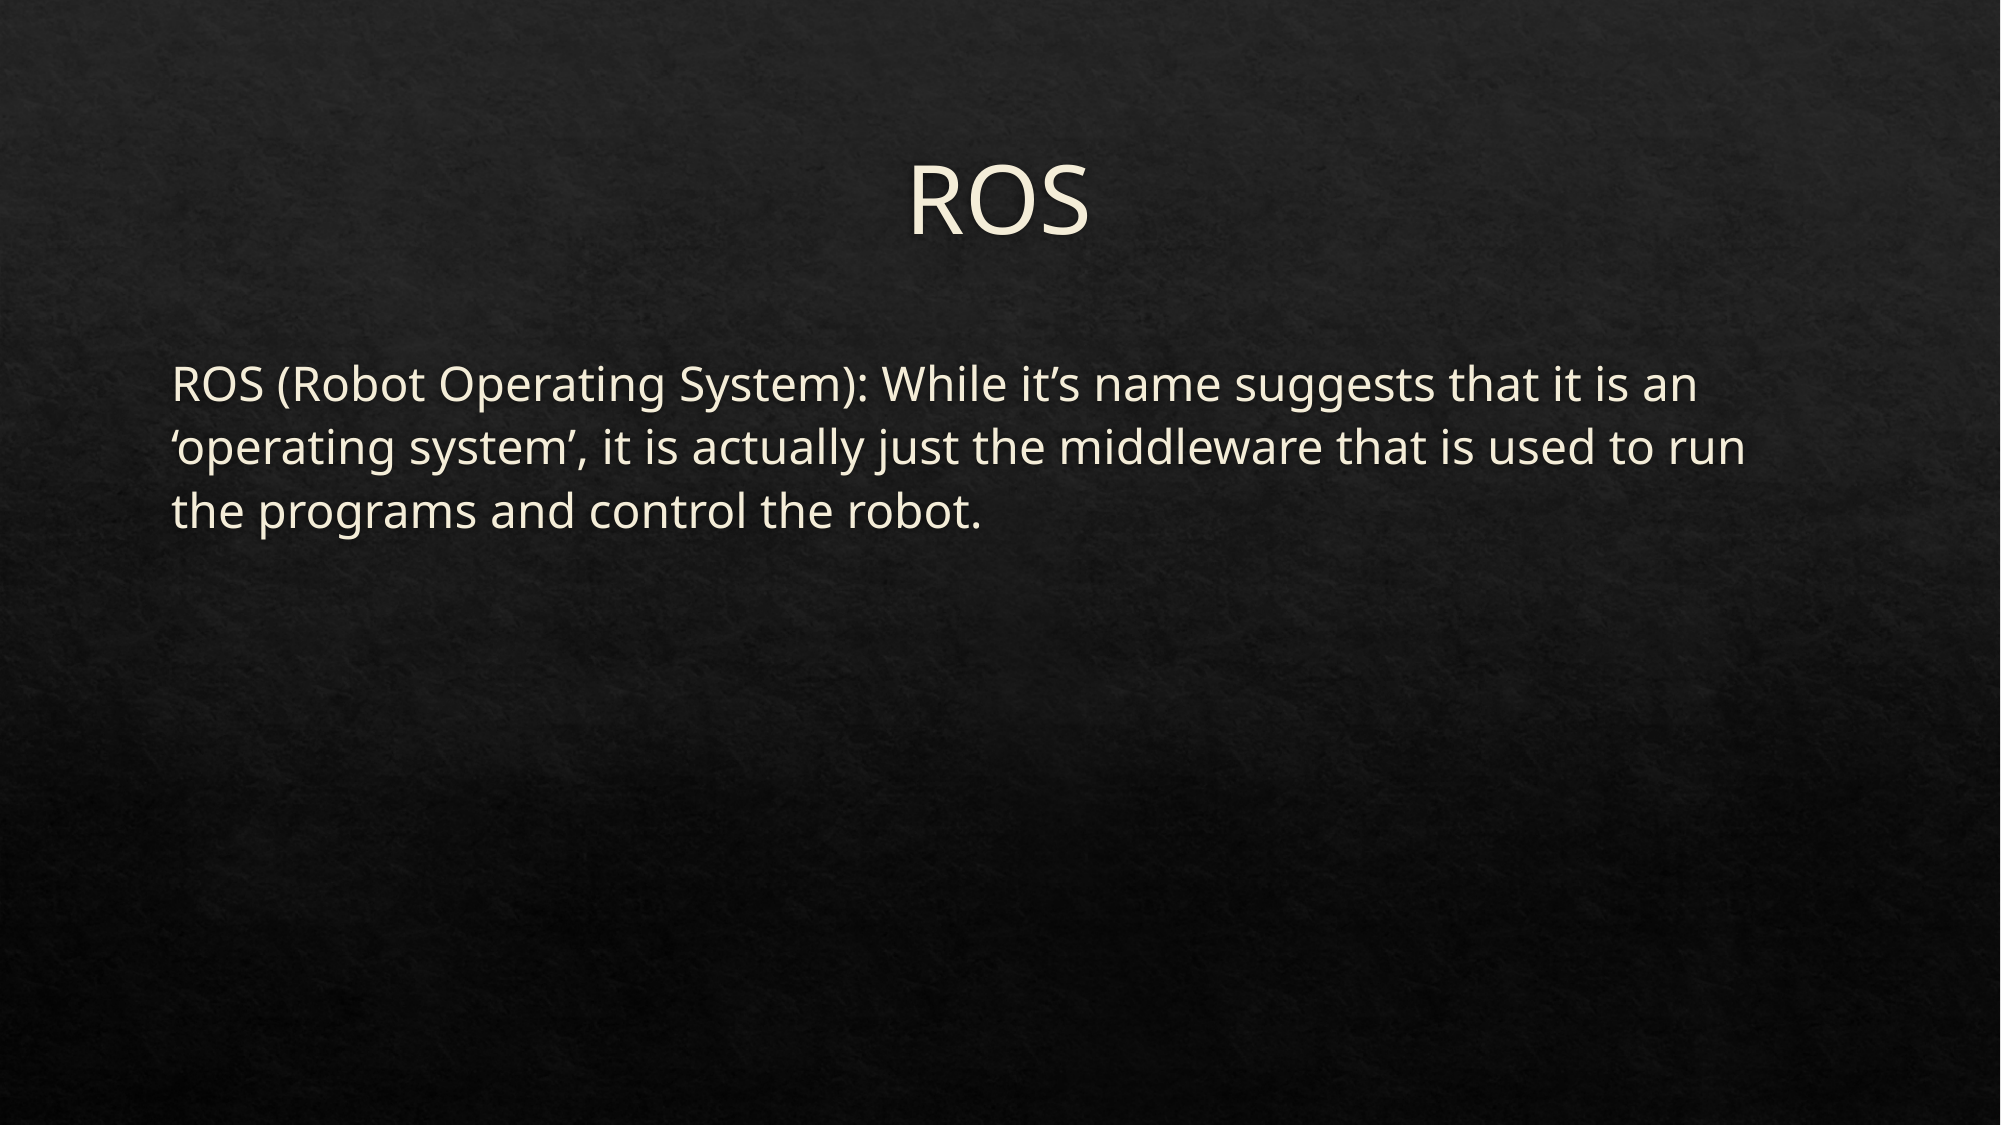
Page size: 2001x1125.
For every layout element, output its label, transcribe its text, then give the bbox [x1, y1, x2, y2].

title ROS [149, 99, 1849, 307]
list ROS (Robot Operating System): While it’s name suggests that it is an ‘operating system’, it is actually just the middleware that is used to run the programs and control the robot. [149, 340, 1849, 950]
